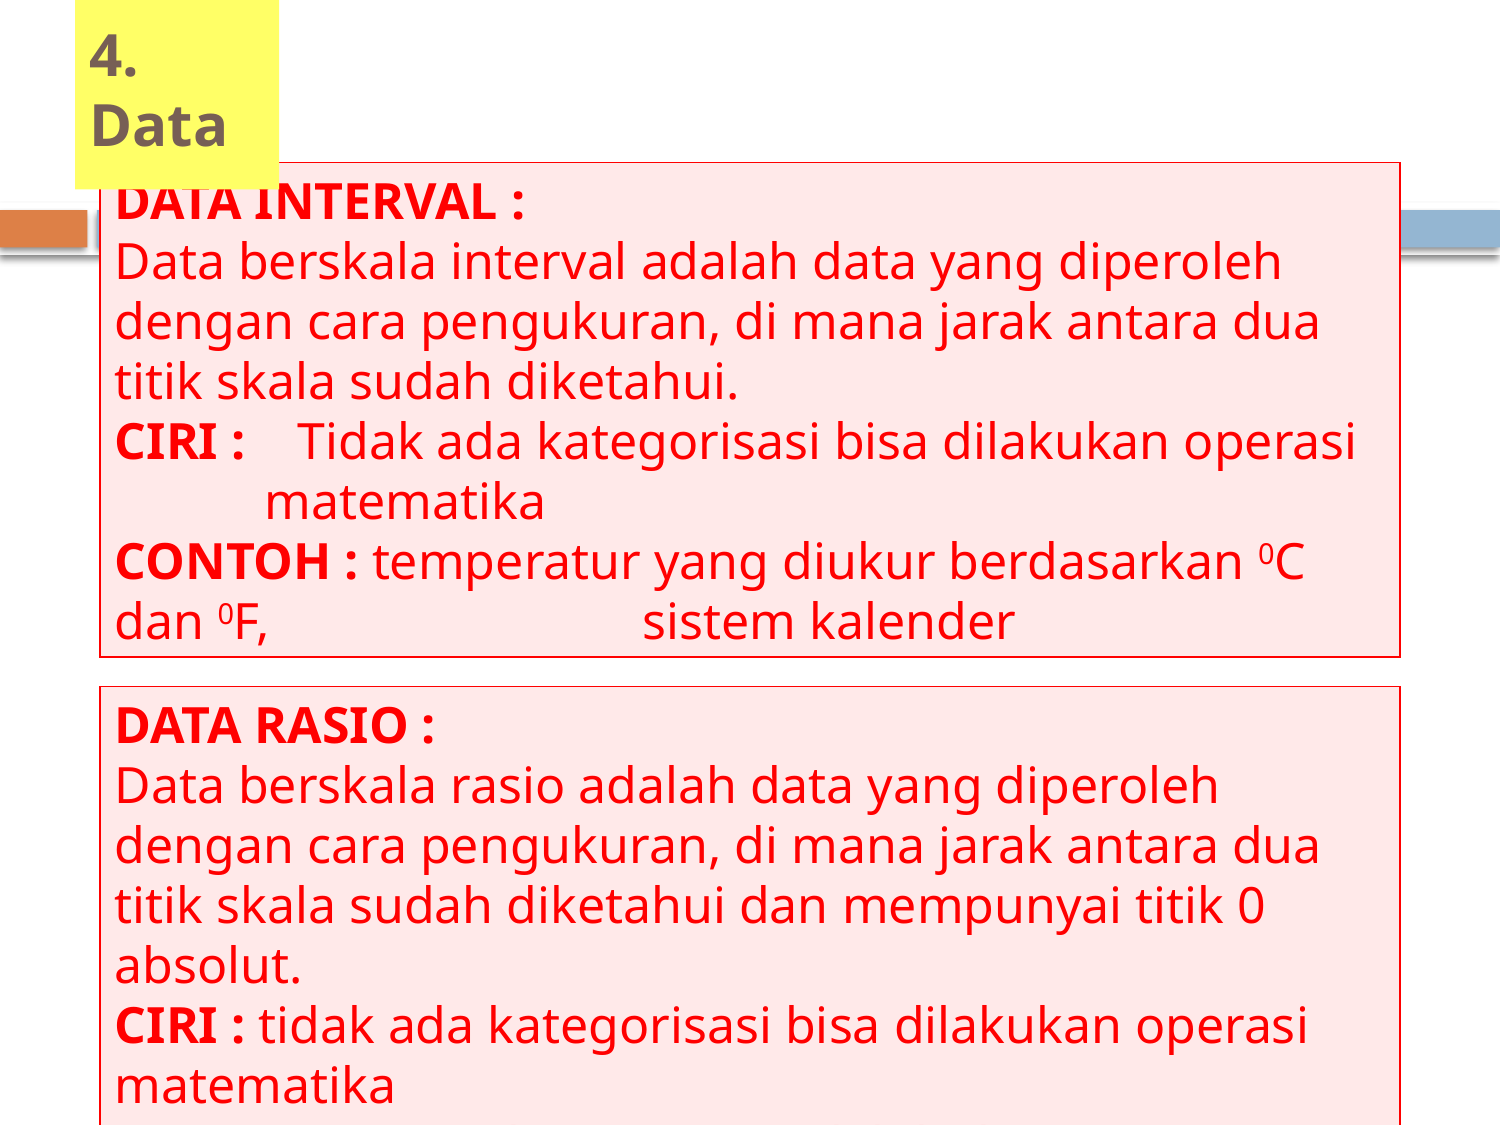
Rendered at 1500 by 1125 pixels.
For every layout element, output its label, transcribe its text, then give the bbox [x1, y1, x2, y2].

title 4. Data [75, 0, 280, 190]
text_box DATA RASIO : Data berskala rasio adalah data yang diperoleh dengan cara pengukuran, di mana jarak antara dua titik skala sudah diketahui dan mempunyai titik 0 absolut. CIRI : tidak ada kategorisasi bisa dilakukan operasi matematika CONTOH : gaji, skor ujian, jumlah buku [99, 686, 1400, 1125]
text_box DATA INTERVAL : Data berskala interval adalah data yang diperoleh dengan cara pengukuran, di mana jarak antara dua titik skala sudah diketahui. CIRI : Tidak ada kategorisasi bisa dilakukan operasi matematika CONTOH : temperatur yang diukur berdasarkan 0C dan 0F, sistem kalender [99, 162, 1400, 658]
